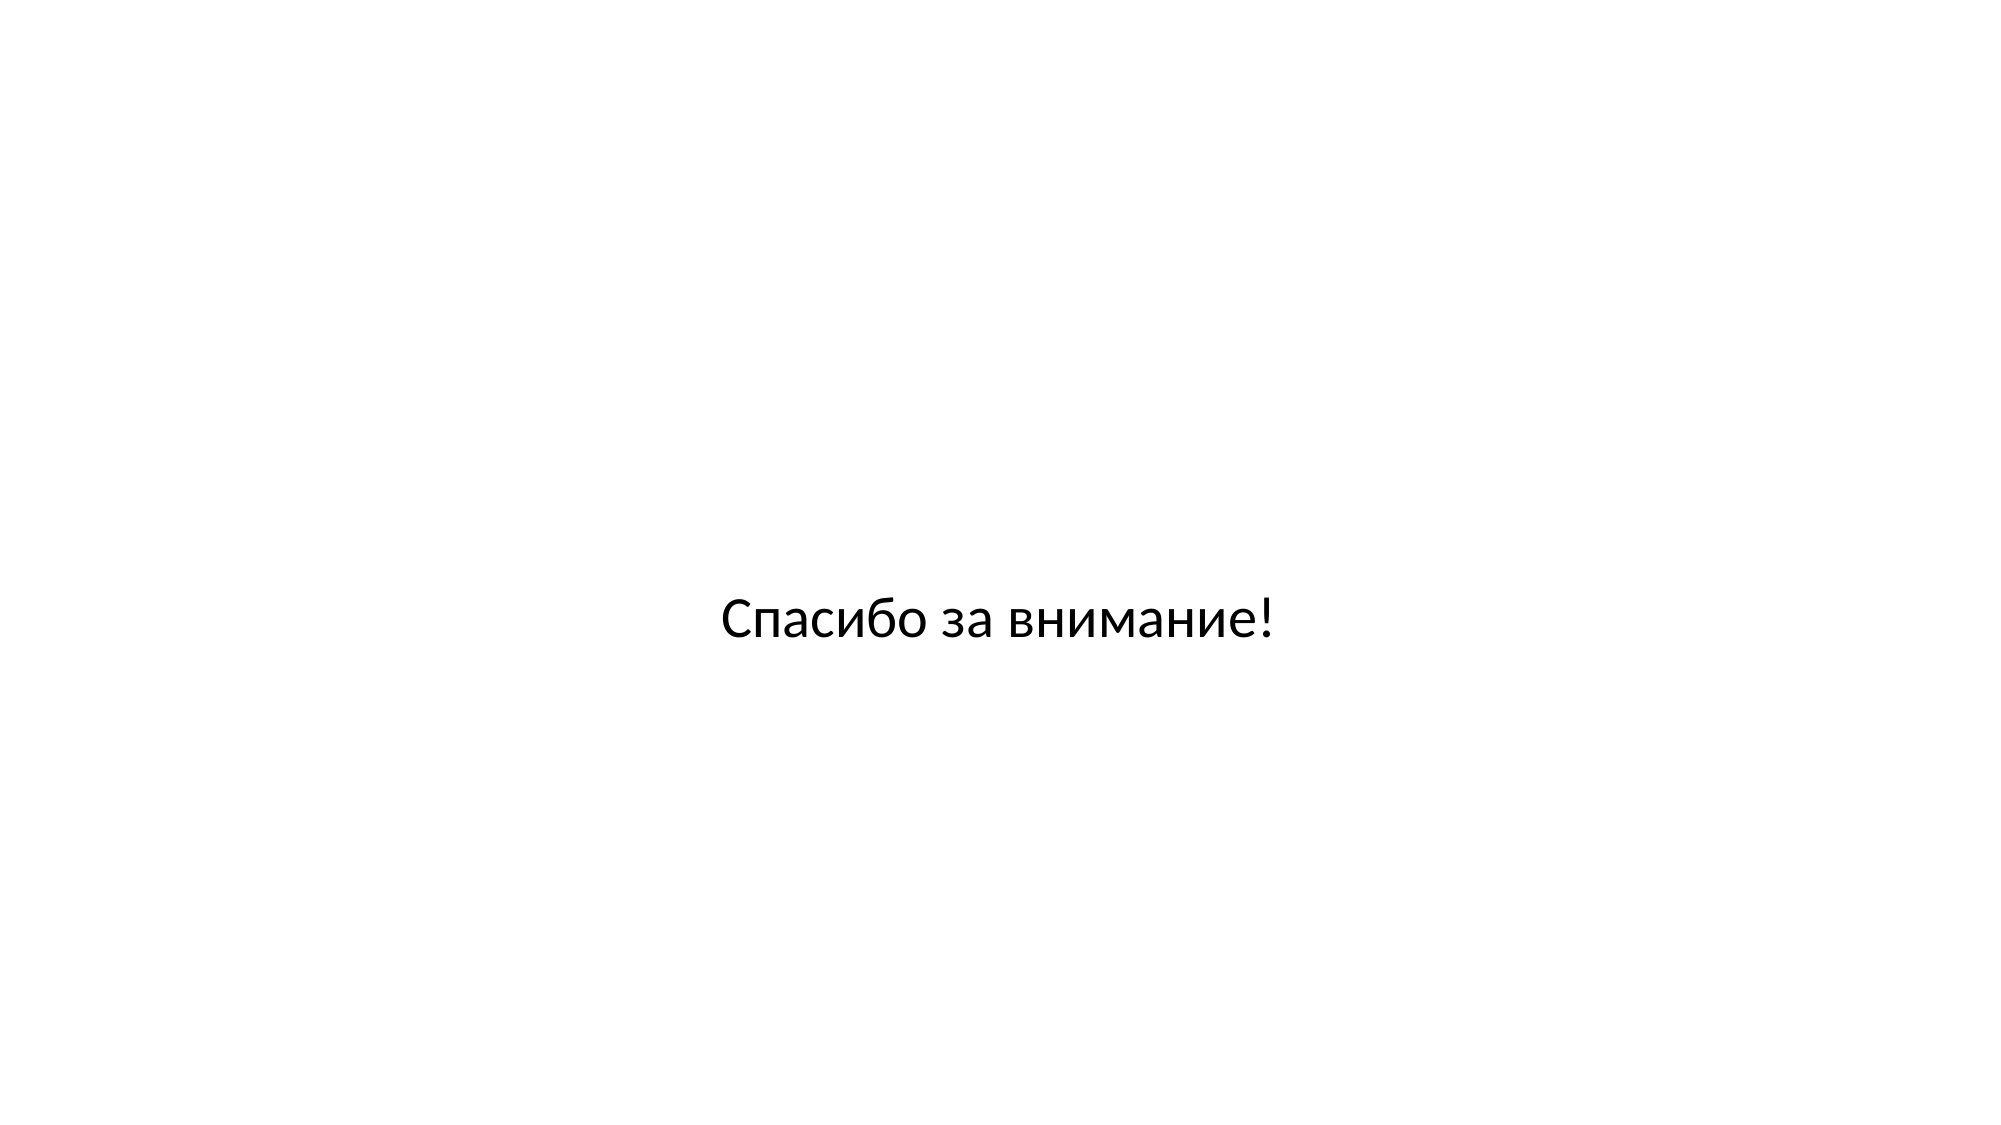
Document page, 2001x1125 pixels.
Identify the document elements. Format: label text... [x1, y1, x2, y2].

list Спасибо за внимание! [556, 579, 1317, 681]
